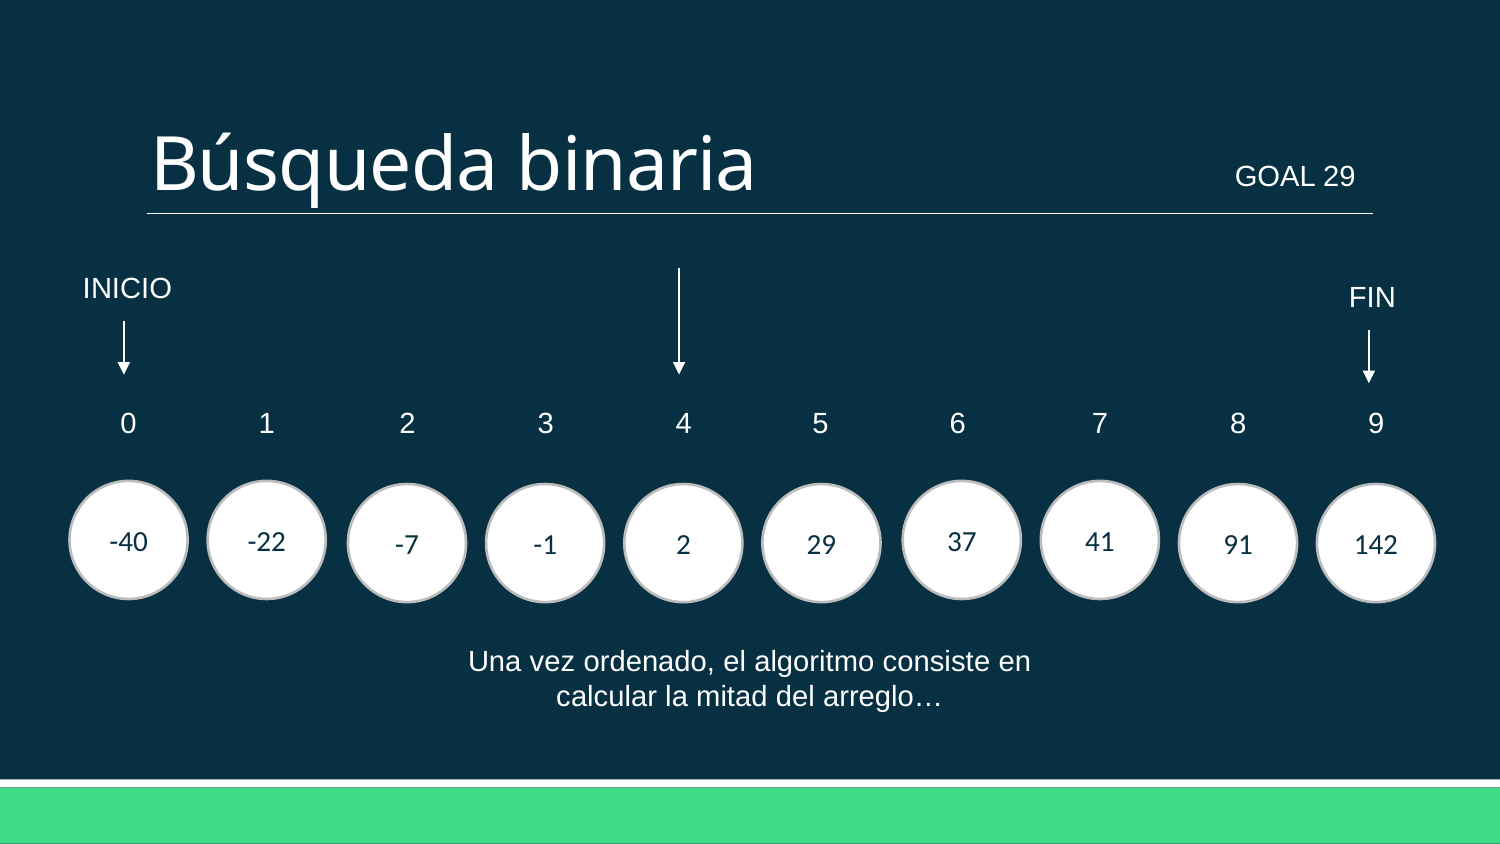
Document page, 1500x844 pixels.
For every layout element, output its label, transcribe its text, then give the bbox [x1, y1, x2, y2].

text_box 7 [1064, 396, 1136, 447]
text_box FIN [1303, 270, 1442, 321]
text_box 1 [231, 396, 303, 447]
text_box 8 [1202, 396, 1274, 447]
text_box 142 [1315, 482, 1437, 604]
text_box 2 [622, 482, 744, 604]
text_box -22 [206, 479, 328, 601]
text_box 29 [761, 482, 882, 604]
text_box 6 [922, 396, 994, 447]
text_box 0 [93, 396, 164, 447]
text_box -7 [346, 482, 468, 604]
text_box 41 [1039, 479, 1161, 601]
text_box -1 [484, 482, 606, 604]
text_box Una vez ordenado, el algoritmo consiste en calcular la mitad del arreglo… [421, 634, 1079, 720]
text_box 4 [648, 396, 720, 447]
title Búsqueda binaria [135, 35, 1373, 214]
text_box 5 [785, 396, 857, 447]
text_box 3 [510, 396, 581, 447]
text_box 9 [1340, 396, 1412, 447]
text_box 37 [901, 479, 1023, 601]
text_box 91 [1177, 482, 1299, 604]
text_box INICIO [58, 262, 197, 312]
text_box 2 [371, 396, 443, 447]
text_box -40 [68, 479, 189, 601]
text_box GOAL 29 [1212, 149, 1379, 200]
